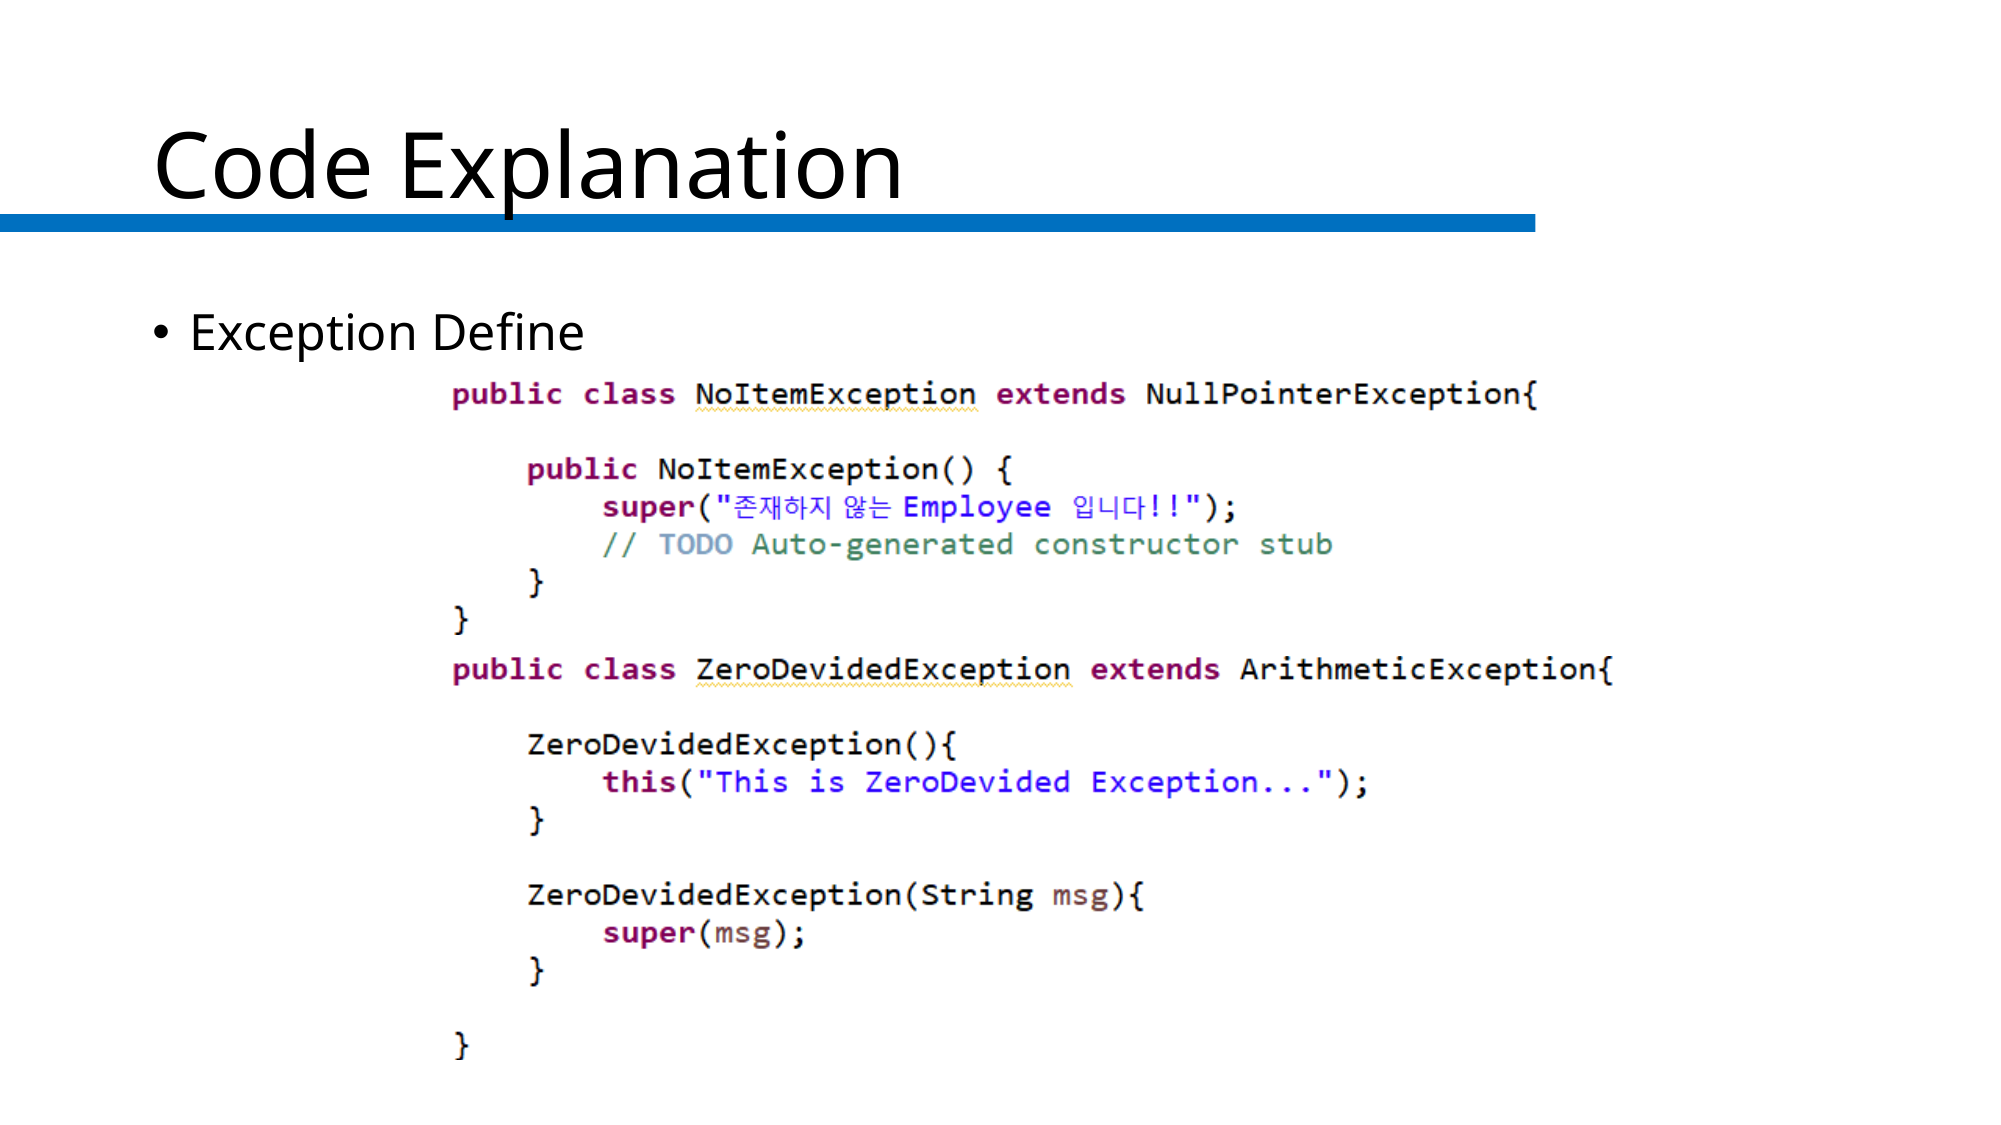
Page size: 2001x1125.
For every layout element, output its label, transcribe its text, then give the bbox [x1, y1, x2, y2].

list Exception Define [137, 299, 1863, 1014]
title Code Explanation [137, 59, 1863, 278]
picture [452, 376, 1548, 635]
picture [452, 656, 1622, 1060]
